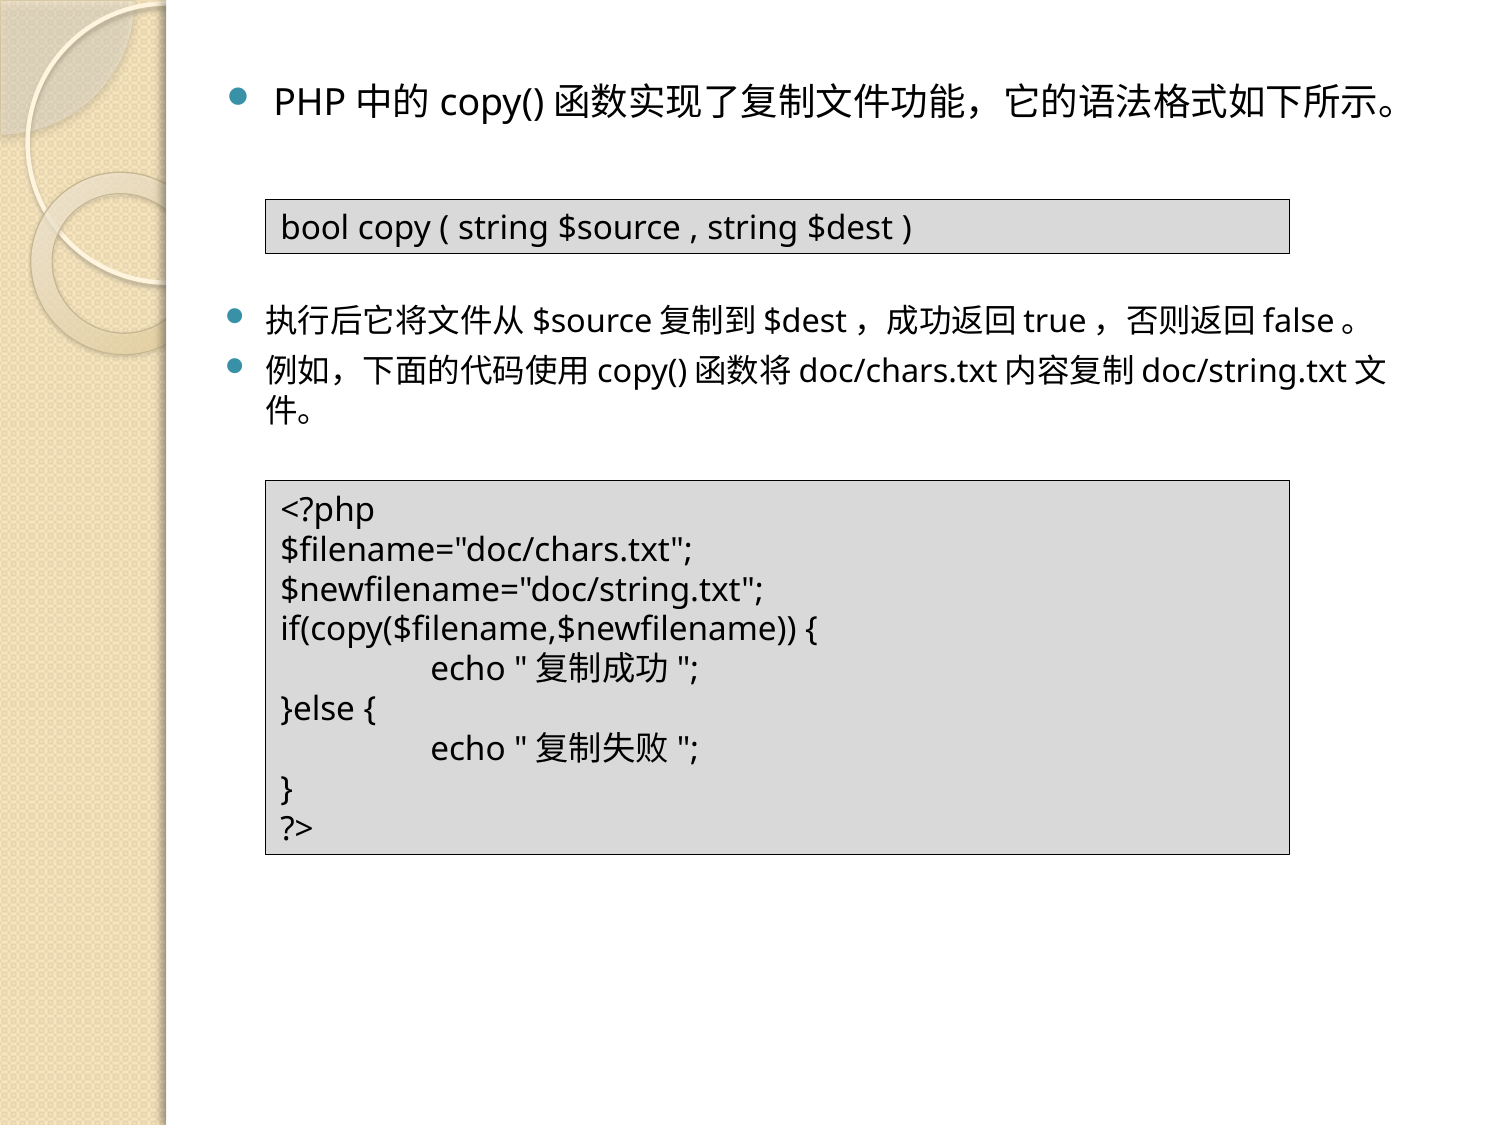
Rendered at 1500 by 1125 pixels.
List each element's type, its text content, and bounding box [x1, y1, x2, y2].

text_box PHP中的copy()函数实现了复制文件功能，它的语法格式如下所示。 [198, 70, 1429, 164]
text_box bool copy ( string $source , string $dest ) [265, 199, 1290, 254]
text_box 执行后它将文件从$source复制到$dest，成功返回true，否则返回false。 例如，下面的代码使用copy()函数将doc/chars.txt内容复制doc/string.txt文件。 [198, 292, 1429, 469]
text_box <?php $filename="doc/chars.txt"; $newfilename="doc/string.txt"; if(copy($filename,$newfilename)) { echo "复制成功"; }else { echo "复制失败"; } ?> [265, 480, 1290, 855]
